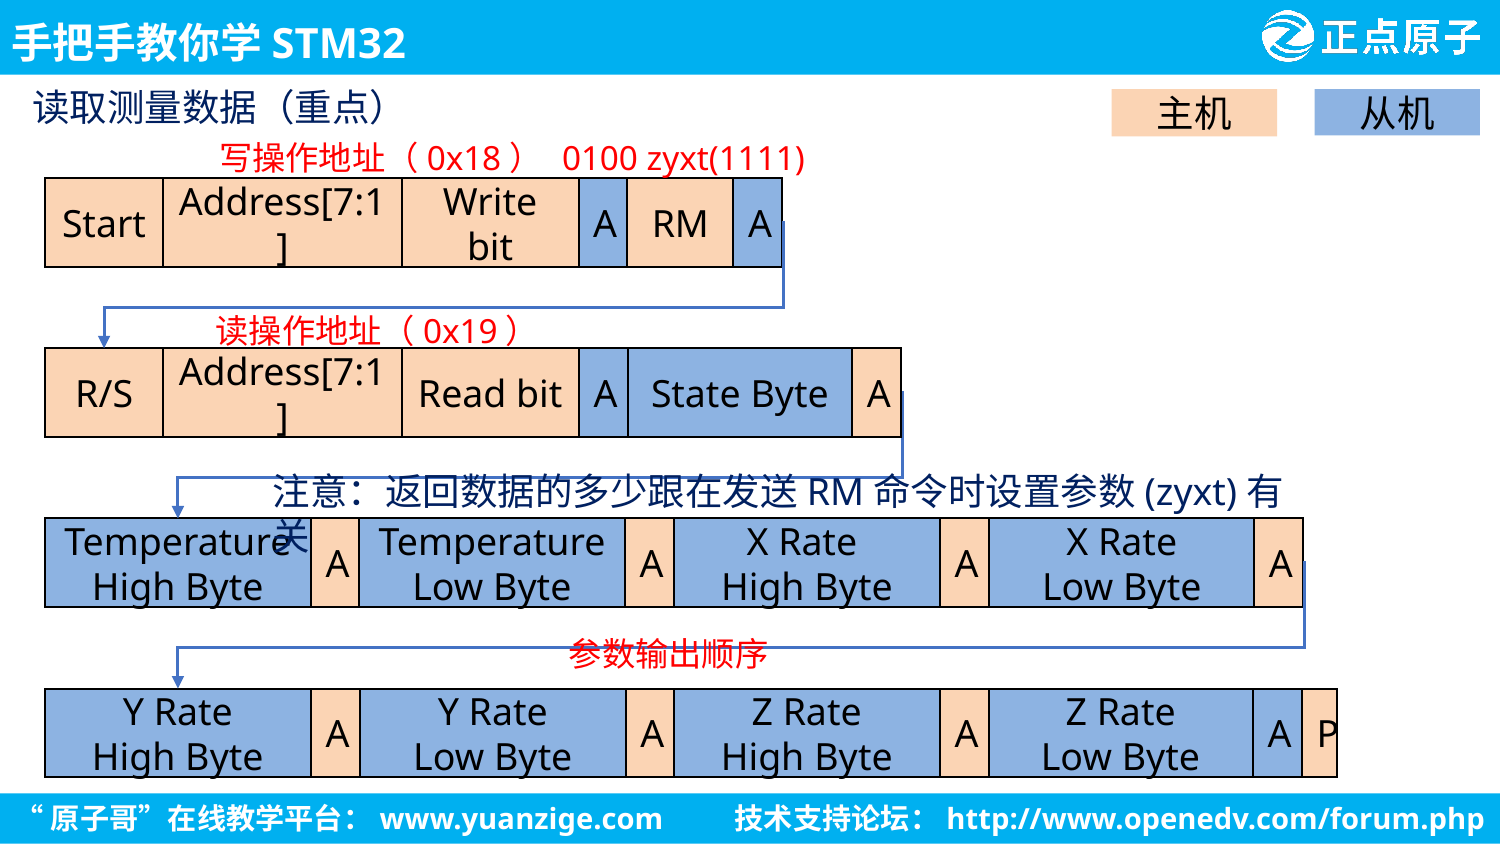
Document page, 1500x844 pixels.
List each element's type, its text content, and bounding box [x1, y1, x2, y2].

text_box A [851, 347, 902, 392]
picture [1391, 46, 1397, 53]
picture [1368, 19, 1396, 42]
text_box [177, 392, 902, 519]
picture [1263, 27, 1301, 61]
picture [1276, 45, 1301, 53]
text_box 写操作地址（0x18） [211, 113, 554, 181]
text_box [104, 222, 783, 349]
text_box A [732, 181, 783, 222]
text_box A [939, 689, 990, 778]
text_box Temperature High Byte [44, 517, 265, 608]
text_box A [580, 181, 626, 222]
text_box 读操作地址（0x19） [208, 349, 552, 355]
text_box R/S [44, 347, 162, 438]
text_box State Byte [627, 347, 851, 392]
text_box Read bit [401, 349, 580, 392]
picture [1412, 45, 1418, 52]
text_box 主机 [1111, 88, 1278, 138]
picture [1446, 21, 1479, 54]
picture [1273, 11, 1314, 45]
text_box Z Rate High Byte [673, 689, 939, 778]
text_box A [625, 689, 673, 778]
text_box A [1252, 689, 1303, 778]
text_box [0, 0, 1500, 76]
text_box P [1303, 688, 1338, 778]
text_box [177, 562, 1304, 689]
text_box Y Rate High Byte [44, 688, 310, 778]
text_box A [580, 349, 627, 392]
text_box 0100 zyxt(1111) [554, 113, 815, 181]
picture [1323, 21, 1357, 53]
text_box Write bit [401, 181, 580, 222]
text_box 技术支持论坛：http://www.openedv.com/forum.php [560, 793, 1500, 843]
text_box 注意：返回数据的多少跟在发送RM命令时设置参数(zyxt)有关 [265, 463, 1302, 562]
text_box 从机 [1314, 88, 1481, 136]
text_box Y Rate Low Byte [361, 689, 625, 778]
text_box 读取测量数据（重点） [25, 80, 421, 133]
text_box 手把手教你学STM32 [0, 0, 967, 75]
text_box Start [44, 177, 162, 268]
picture [1431, 45, 1438, 51]
text_box “原子哥”在线教学平台：www.yuanzige.com [0, 793, 560, 843]
text_box Address[7:1] [162, 177, 401, 222]
text_box Z Rate Low Byte [990, 689, 1252, 778]
text_box A [310, 689, 361, 778]
text_box RM [626, 181, 732, 222]
picture [1405, 21, 1438, 54]
text_box Address[7:1] [162, 349, 401, 438]
